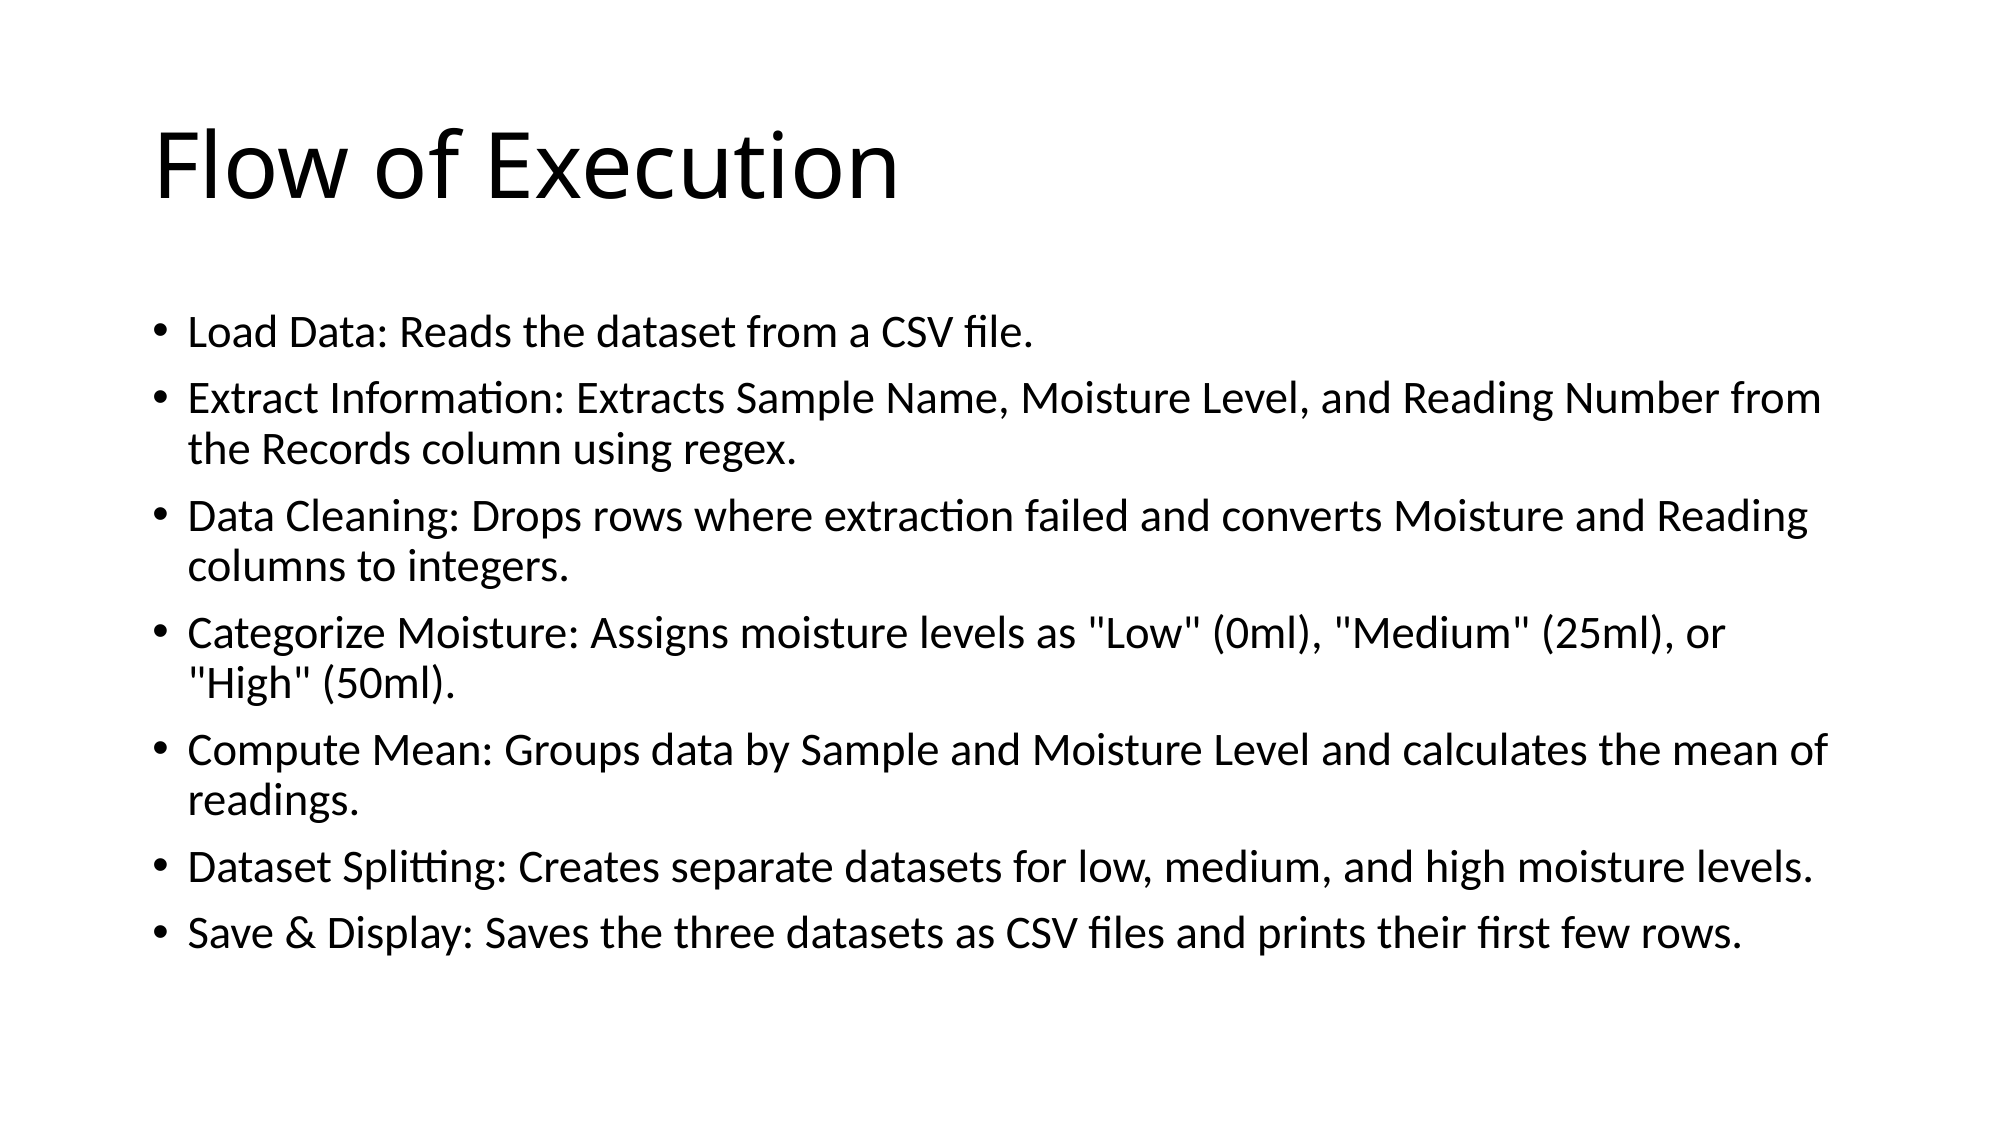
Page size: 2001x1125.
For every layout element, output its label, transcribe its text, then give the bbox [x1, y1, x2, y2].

list Load Data: Reads the dataset from a CSV file. Extract Information: Extracts Sample Name, Moisture Level, and Reading Number from the Records column using regex. Data Cleaning: Drops rows where extraction failed and converts Moisture and Reading columns to integers. Categorize Moisture: Assigns moisture levels as "Low" (0ml), "Medium" (25ml), or "High" (50ml). Compute Mean: Groups data by Sample and Moisture Level and calculates the mean of readings. Dataset Splitting: Creates separate datasets for low, medium, and high moisture levels. Save & Display: Saves the three datasets as CSV files and prints their first few rows. [137, 299, 1863, 1014]
title Flow of Execution [137, 59, 1863, 278]
